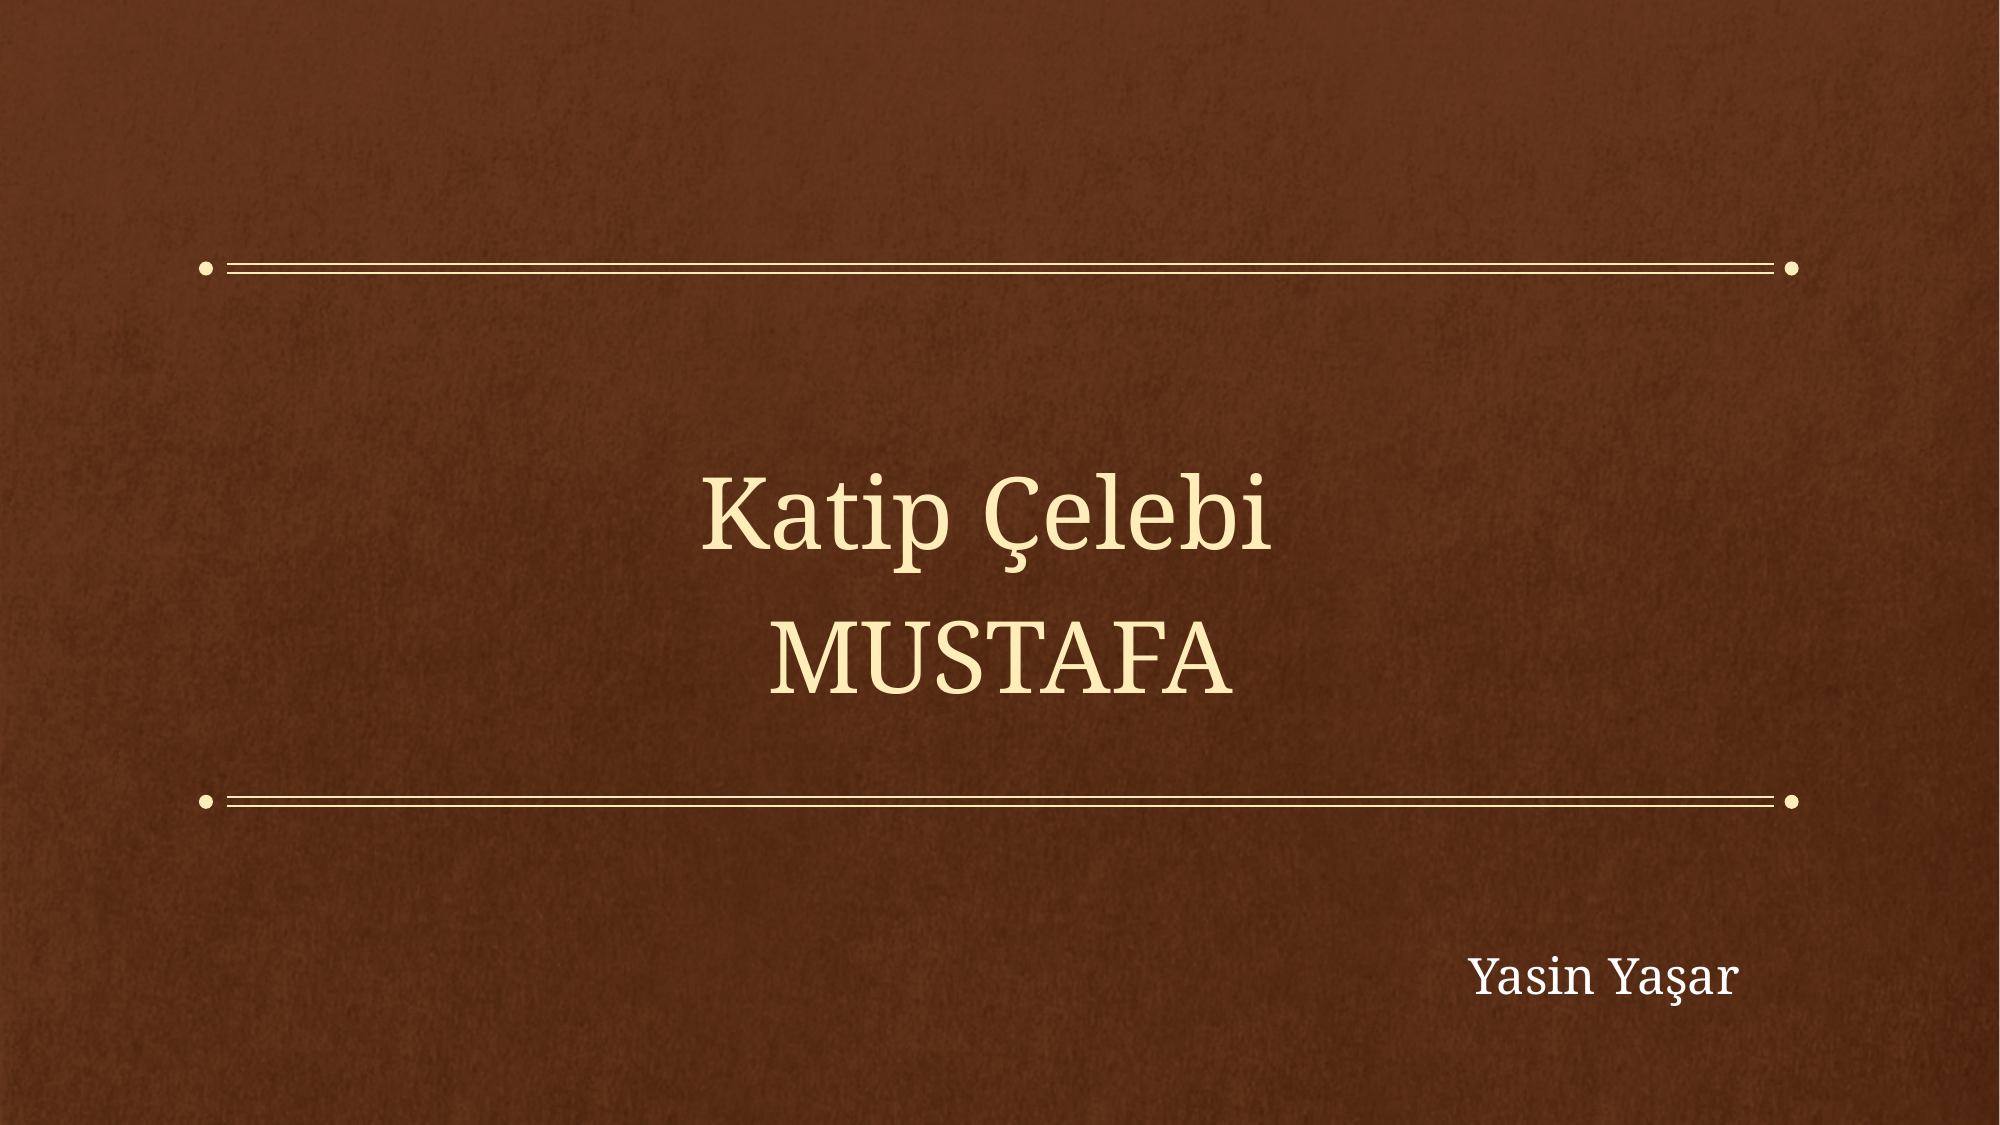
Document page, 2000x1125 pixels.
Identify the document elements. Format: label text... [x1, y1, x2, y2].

text_box Yasin Yaşar [1453, 936, 2000, 1012]
title Katip Çelebi [225, 312, 1774, 580]
subtitle Mustafa [226, 599, 1774, 763]
